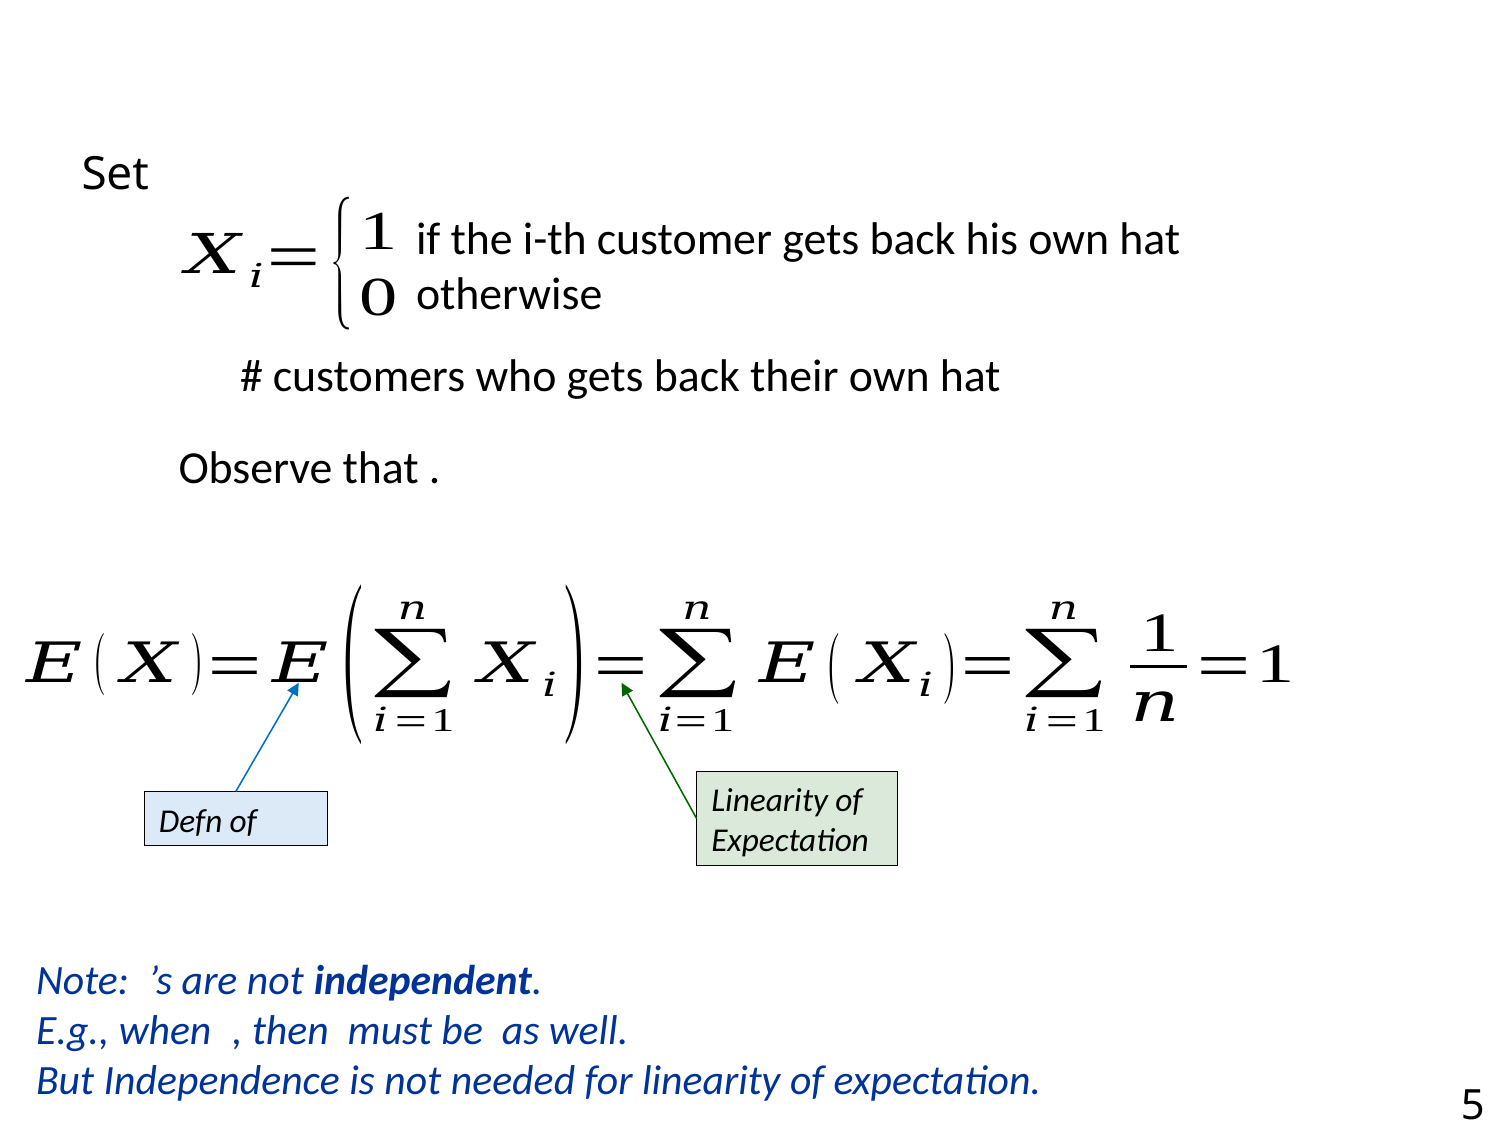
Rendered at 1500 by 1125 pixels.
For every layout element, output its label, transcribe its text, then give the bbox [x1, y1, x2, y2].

text_box Linearity of Expectation [696, 771, 898, 866]
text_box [621, 682, 697, 820]
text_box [235, 682, 300, 792]
text_box if the i-th customer gets back his own hat otherwise [401, 201, 1436, 327]
list Set [66, 136, 1355, 192]
slide_number 5 [1187, 1087, 1500, 1125]
